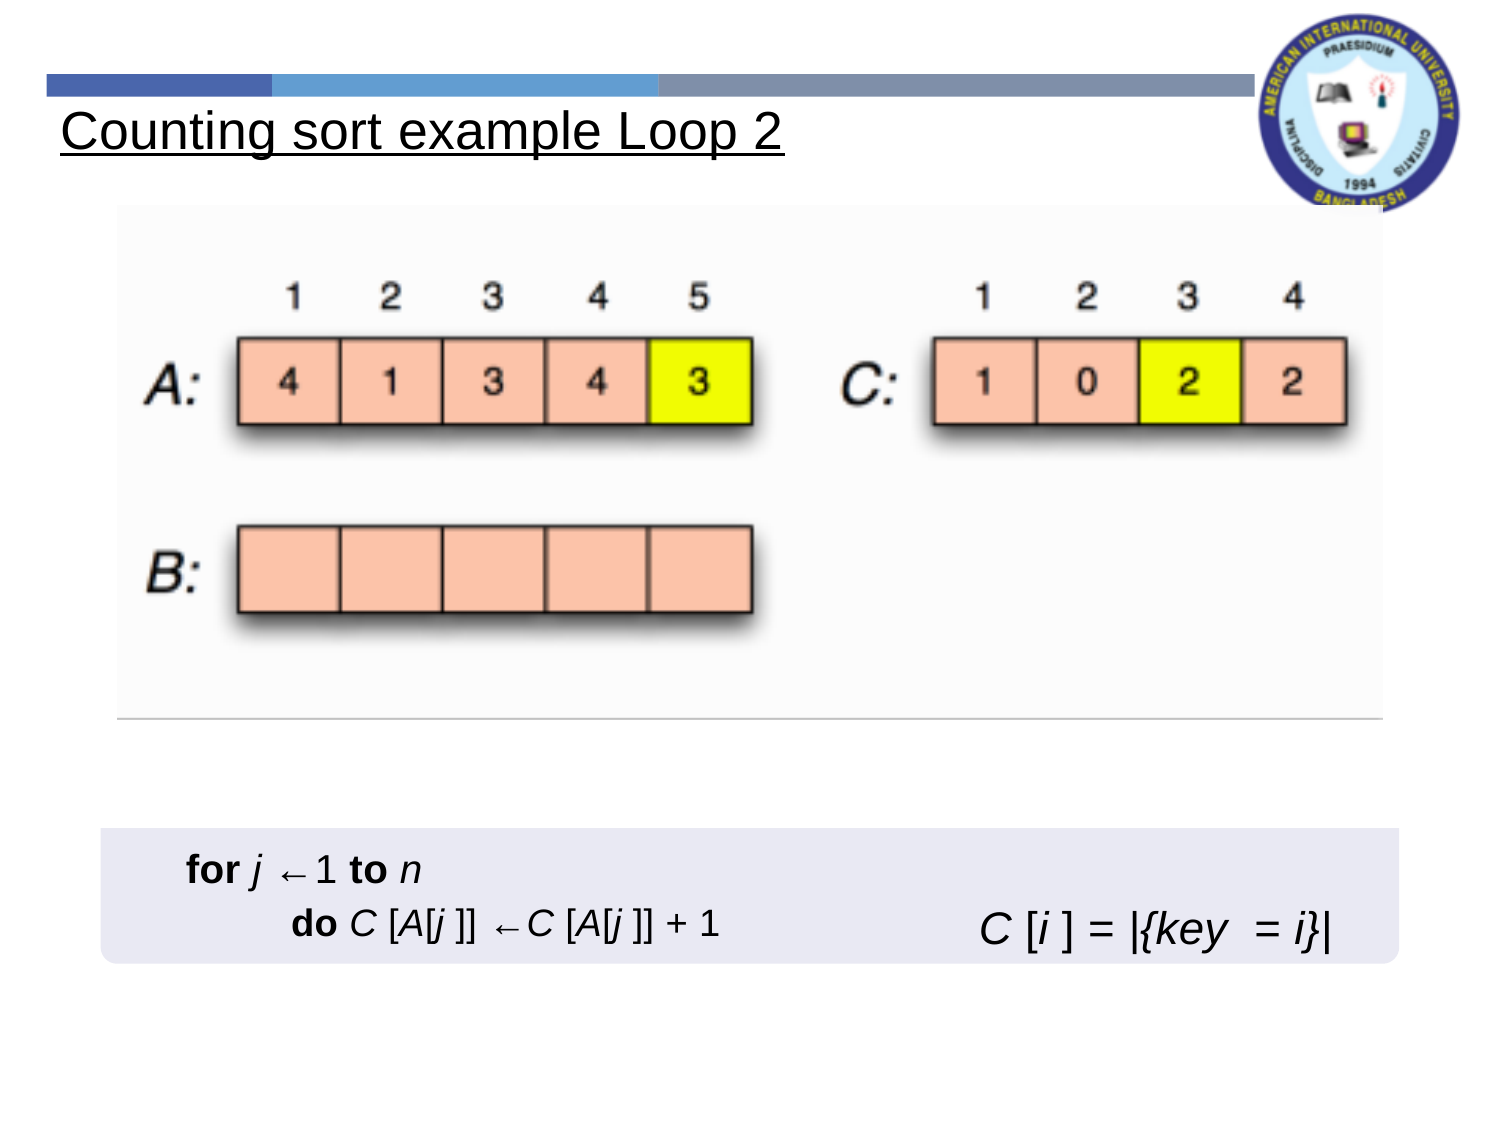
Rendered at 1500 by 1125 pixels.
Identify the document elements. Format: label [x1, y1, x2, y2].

text_box [60, 96, 785, 161]
text_box [100, 828, 1400, 964]
picture [116, 9, 1465, 724]
